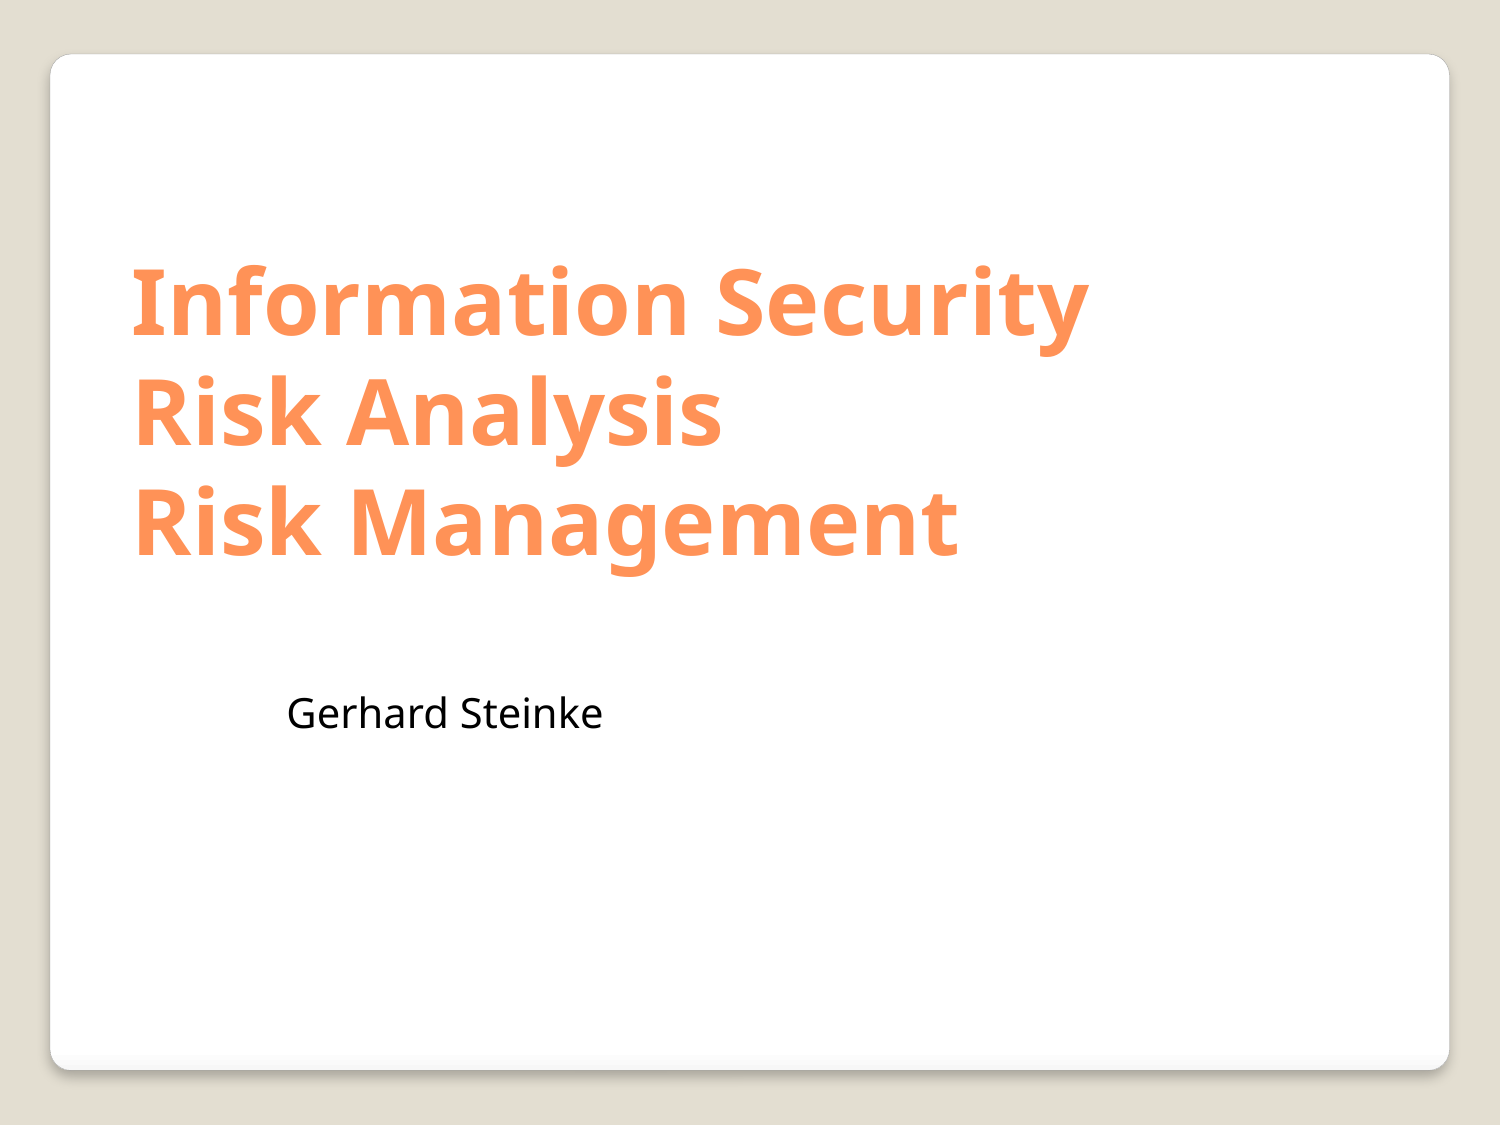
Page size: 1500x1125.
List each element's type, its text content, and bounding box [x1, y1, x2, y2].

subtitle Gerhard Steinke [0, 616, 875, 883]
title Information Security Risk Analysis Risk Management [117, 196, 1393, 581]
